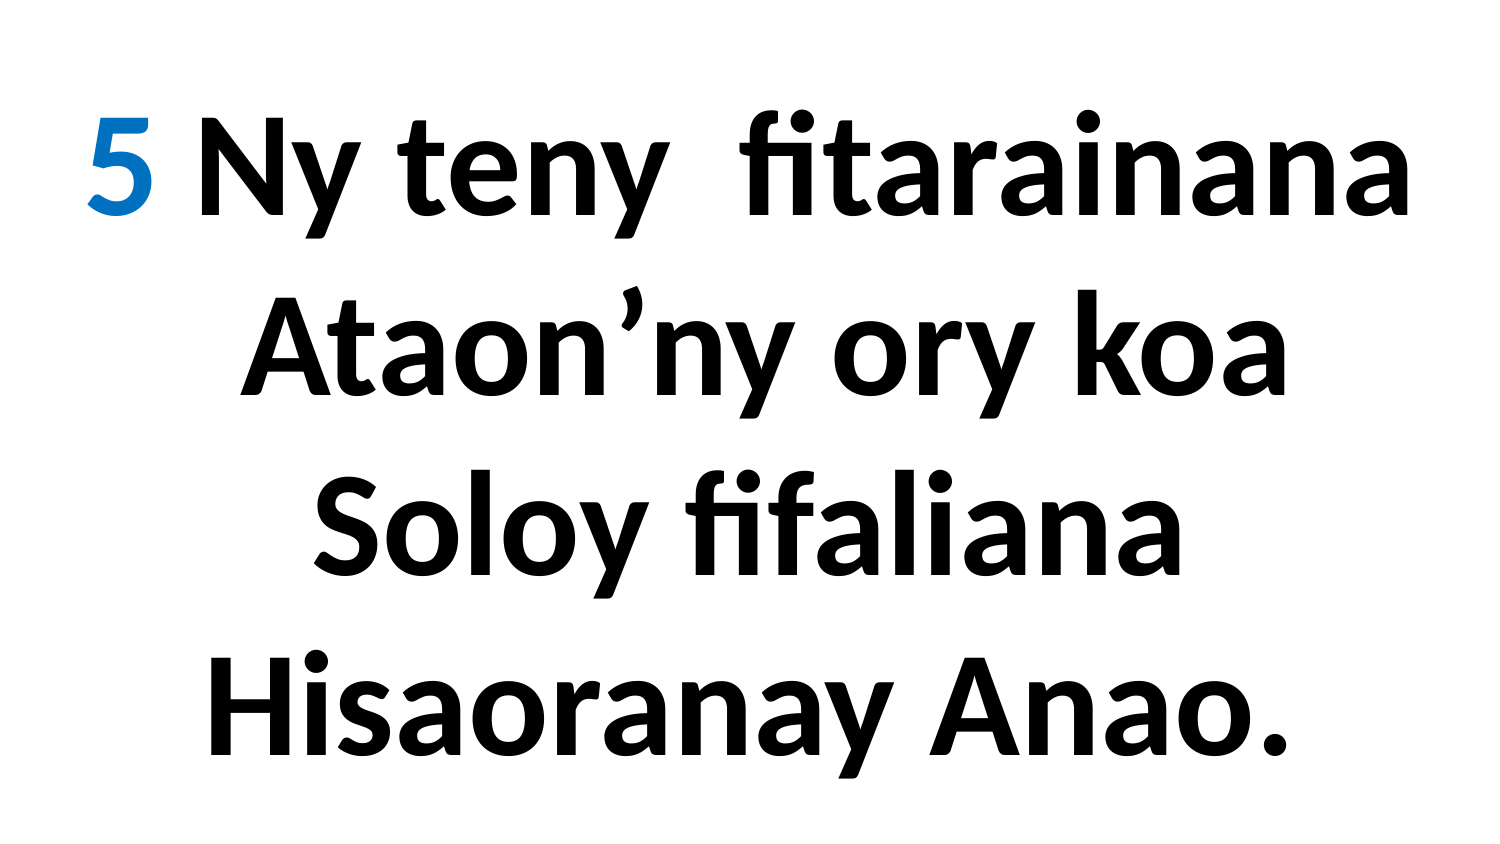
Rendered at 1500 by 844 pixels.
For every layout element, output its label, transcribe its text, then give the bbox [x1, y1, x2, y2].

text_box 5 Ny teny fitarainana Ataon’ny ory koa Soloy fifaliana Hisaoranay Anao. [0, 57, 1500, 793]
